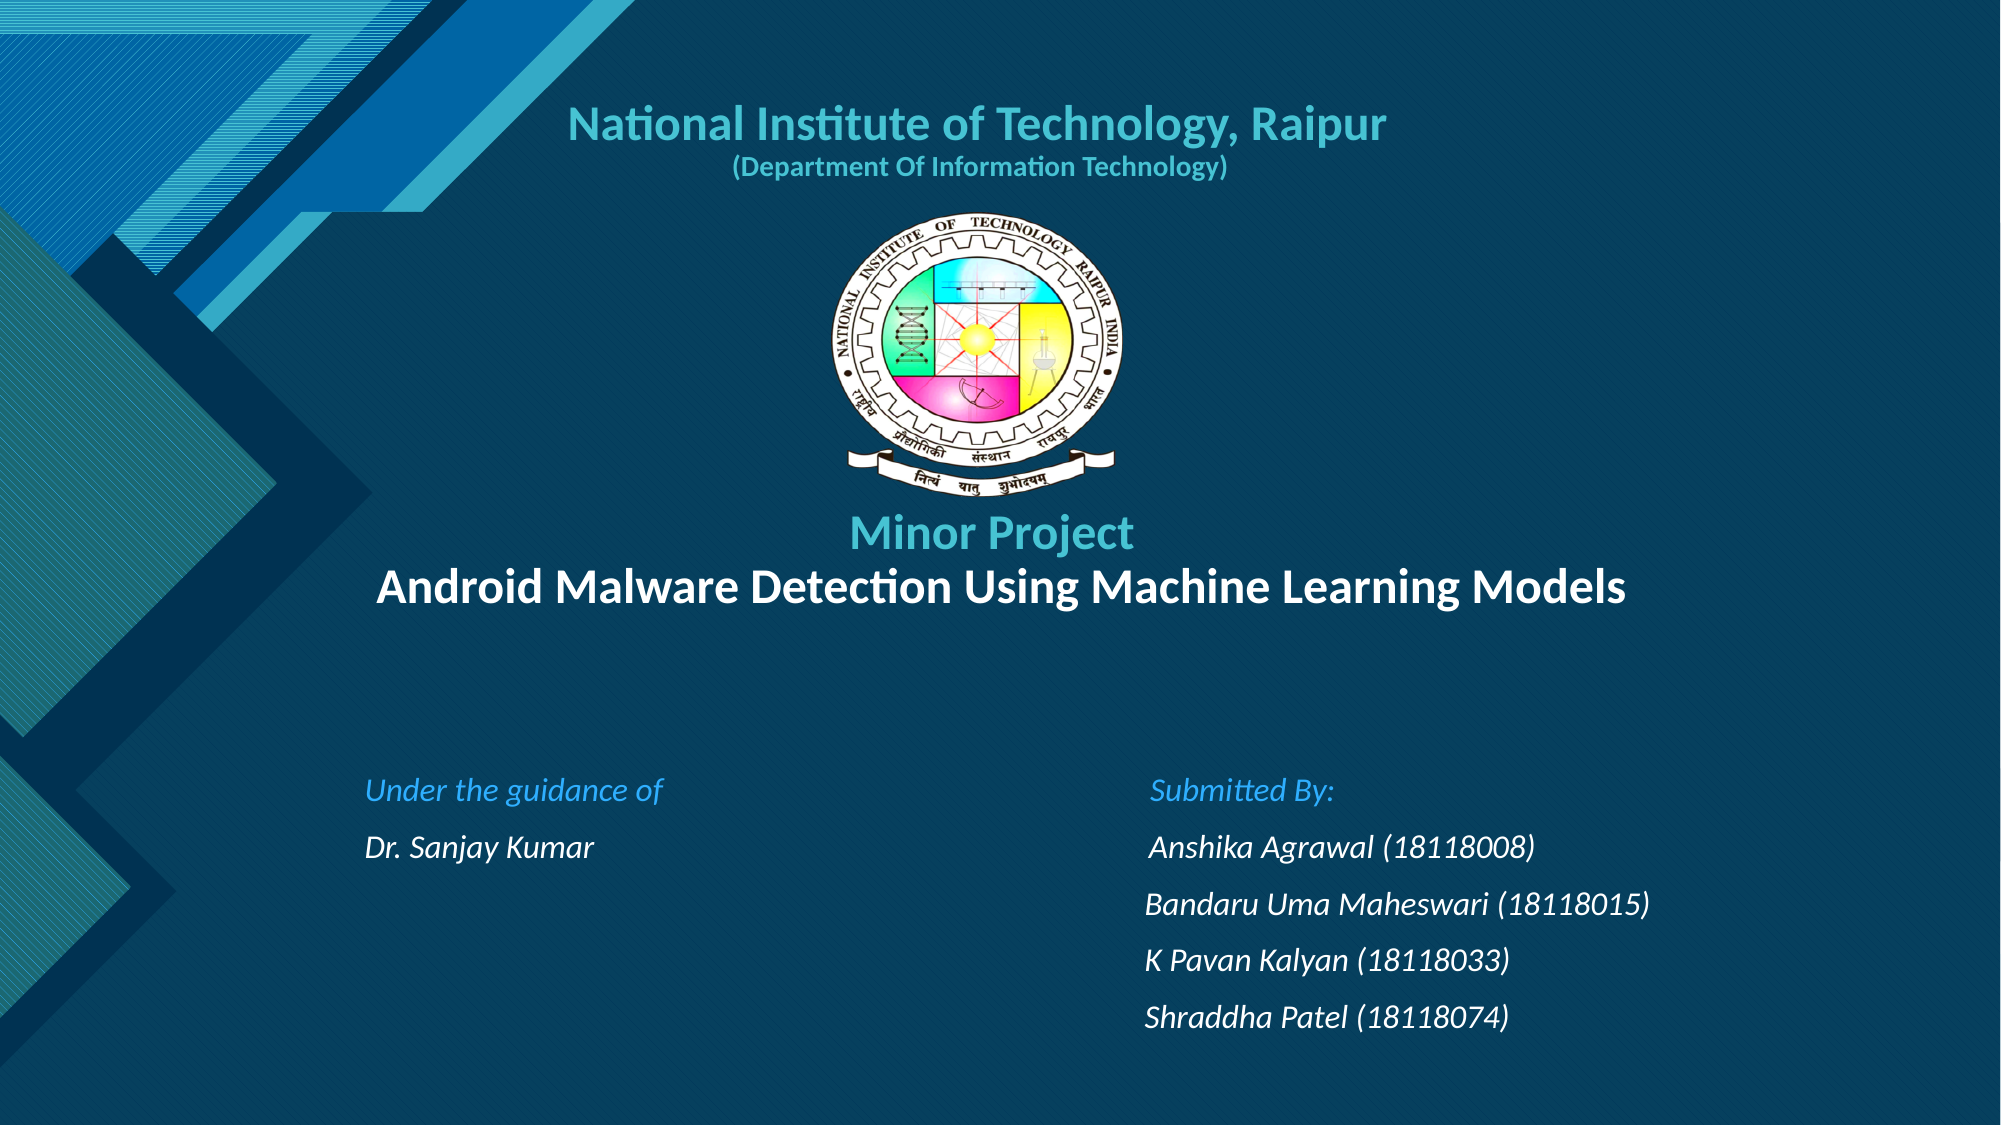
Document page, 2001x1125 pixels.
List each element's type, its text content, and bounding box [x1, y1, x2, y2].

picture [1373, 128, 1378, 138]
picture [880, 119, 885, 129]
picture [592, 108, 597, 117]
picture [1110, 166, 1119, 175]
picture [1083, 158, 1091, 168]
picture [1154, 168, 1161, 176]
picture [1006, 120, 1011, 130]
picture [849, 121, 854, 131]
picture [1361, 116, 1366, 126]
picture [646, 127, 651, 137]
picture [820, 110, 831, 120]
picture [1335, 123, 1341, 133]
picture [955, 116, 967, 128]
picture [1035, 162, 1042, 169]
picture [1108, 130, 1113, 139]
picture [908, 130, 918, 140]
picture [604, 129, 615, 139]
picture [894, 109, 904, 120]
picture [1093, 123, 1098, 133]
picture [1293, 134, 1301, 139]
picture [1020, 119, 1031, 128]
picture [685, 116, 690, 126]
picture [685, 124, 690, 134]
picture [1282, 130, 1292, 140]
picture [807, 126, 814, 133]
picture [1265, 128, 1276, 139]
picture [869, 162, 877, 171]
picture [906, 158, 914, 166]
picture [747, 158, 758, 169]
picture [1320, 133, 1326, 143]
picture [1320, 116, 1325, 126]
picture [736, 117, 741, 127]
picture [1230, 136, 1235, 144]
picture [1081, 128, 1086, 138]
picture [880, 127, 885, 137]
picture [848, 114, 856, 123]
picture [761, 167, 769, 176]
picture [1331, 116, 1341, 126]
picture [571, 119, 576, 129]
picture [1019, 162, 1025, 169]
picture [1031, 116, 1039, 124]
picture [743, 166, 752, 175]
picture [1066, 106, 1071, 115]
picture [1290, 116, 1301, 127]
picture [1128, 162, 1135, 170]
picture [1193, 174, 1200, 180]
picture [794, 162, 802, 171]
picture [1307, 128, 1312, 138]
picture [893, 124, 898, 134]
picture [616, 132, 622, 139]
picture [890, 116, 898, 125]
picture [656, 129, 667, 140]
picture [970, 117, 978, 130]
picture [944, 162, 953, 172]
picture [832, 213, 1122, 467]
picture [1209, 122, 1221, 138]
picture [1146, 109, 1151, 119]
picture [1030, 169, 1036, 176]
picture [1066, 121, 1071, 131]
picture [571, 127, 576, 137]
picture [969, 162, 977, 171]
picture [1097, 163, 1105, 169]
picture [1043, 124, 1058, 140]
picture [918, 158, 924, 165]
picture [1066, 113, 1073, 123]
picture [961, 125, 966, 134]
picture [1017, 169, 1025, 175]
picture [656, 122, 662, 132]
picture [907, 123, 914, 132]
picture [1346, 126, 1358, 140]
picture [1254, 126, 1260, 137]
picture [1165, 116, 1180, 131]
picture [1146, 118, 1151, 128]
picture [1206, 116, 1215, 125]
picture [630, 112, 639, 120]
picture [1254, 109, 1260, 120]
picture [1195, 162, 1203, 169]
picture [1004, 162, 1011, 172]
picture [1106, 116, 1113, 123]
picture [760, 108, 765, 118]
picture [1254, 117, 1264, 128]
picture [1177, 166, 1187, 176]
picture [1206, 162, 1215, 174]
picture [1184, 140, 1193, 148]
picture [710, 133, 717, 140]
picture [1185, 123, 1192, 133]
picture [820, 126, 831, 139]
picture [972, 112, 981, 122]
picture [1361, 124, 1366, 134]
picture [724, 122, 729, 132]
picture [1118, 124, 1134, 140]
picture [1292, 126, 1301, 136]
picture [1193, 165, 1204, 179]
picture [816, 117, 825, 128]
picture [1144, 162, 1151, 170]
picture [865, 129, 875, 140]
picture [773, 116, 781, 122]
picture [847, 449, 1115, 496]
picture [760, 124, 765, 134]
picture [616, 123, 622, 133]
picture [638, 116, 651, 129]
picture [626, 117, 634, 129]
picture [736, 109, 741, 119]
picture [1074, 116, 1086, 130]
picture [1018, 124, 1034, 140]
picture [760, 116, 765, 126]
picture [1269, 116, 1274, 124]
picture [957, 157, 963, 164]
picture [1256, 108, 1266, 112]
picture [1107, 121, 1113, 132]
picture [1093, 116, 1099, 125]
picture [592, 115, 597, 125]
picture [865, 121, 870, 131]
picture [849, 130, 858, 140]
picture [613, 116, 622, 125]
picture [724, 130, 729, 139]
picture [773, 129, 778, 139]
picture [592, 123, 597, 133]
picture [1359, 132, 1366, 139]
subtitle Under the guidance of Submitted By: Dr. Sanjay Kumar Anshika Agrawal (18118008) Bandaru Uma Maheswari (18118015) K Pavan Kalyan (18118033) Shraddha Patel (18118074) [349, 765, 1680, 1059]
picture [1006, 128, 1011, 138]
picture [1146, 126, 1151, 136]
picture [699, 122, 705, 133]
picture [788, 127, 793, 137]
picture [572, 108, 582, 118]
picture [1373, 116, 1383, 122]
picture [1373, 119, 1378, 129]
picture [1131, 116, 1141, 126]
title National Institute of Technology, Raipur (Department Of Information Technology) Minor Project Android Malware Detection Using Machine Learning Models [327, 256, 1786, 736]
picture [664, 116, 679, 131]
picture [1096, 168, 1103, 176]
picture [781, 116, 793, 129]
picture [697, 116, 705, 124]
picture [1191, 134, 1204, 145]
picture [1265, 108, 1275, 118]
picture [1320, 125, 1334, 140]
picture [973, 128, 978, 139]
picture [1263, 123, 1273, 133]
picture [1046, 168, 1053, 176]
picture [1066, 130, 1071, 139]
picture [1157, 122, 1162, 130]
picture [998, 108, 1011, 121]
picture [629, 127, 640, 140]
picture [994, 162, 1003, 172]
picture [1190, 116, 1202, 127]
picture [1157, 129, 1168, 140]
picture [1346, 117, 1351, 127]
picture [915, 116, 928, 128]
picture [799, 135, 808, 140]
picture [836, 125, 841, 135]
picture [1307, 120, 1312, 130]
picture [893, 132, 901, 140]
picture [773, 121, 778, 131]
picture [722, 116, 729, 123]
picture [571, 111, 597, 139]
picture [1006, 108, 1015, 113]
picture [830, 116, 841, 127]
picture [1160, 162, 1167, 169]
picture [1028, 161, 1034, 168]
picture [799, 121, 813, 138]
picture [736, 125, 741, 135]
picture [944, 125, 958, 140]
picture [1135, 123, 1141, 133]
picture [700, 131, 705, 139]
